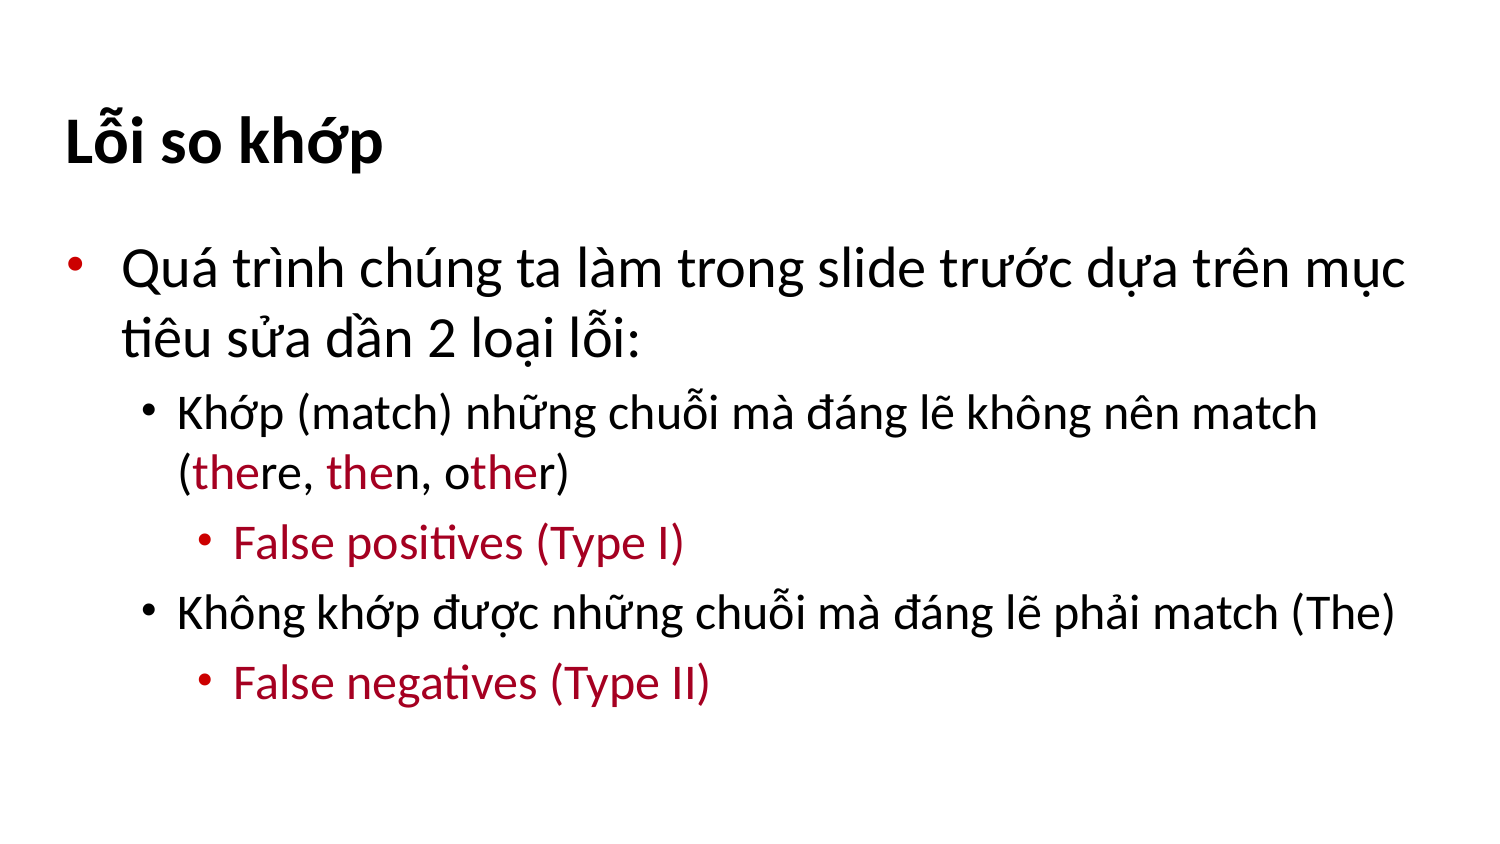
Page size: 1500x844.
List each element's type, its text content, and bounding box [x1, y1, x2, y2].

title Lỗi so khớp [50, 62, 1450, 185]
list Quá trình chúng ta làm trong slide trước dựa trên mục tiêu sửa dần 2 loại lỗi: Khớp (match) những chuỗi mà đáng lẽ không nên match (there, then, other) False positives (Type I) Không khớp được những chuỗi mà đáng lẽ phải match (The) False negatives (Type II) [50, 221, 1450, 769]
